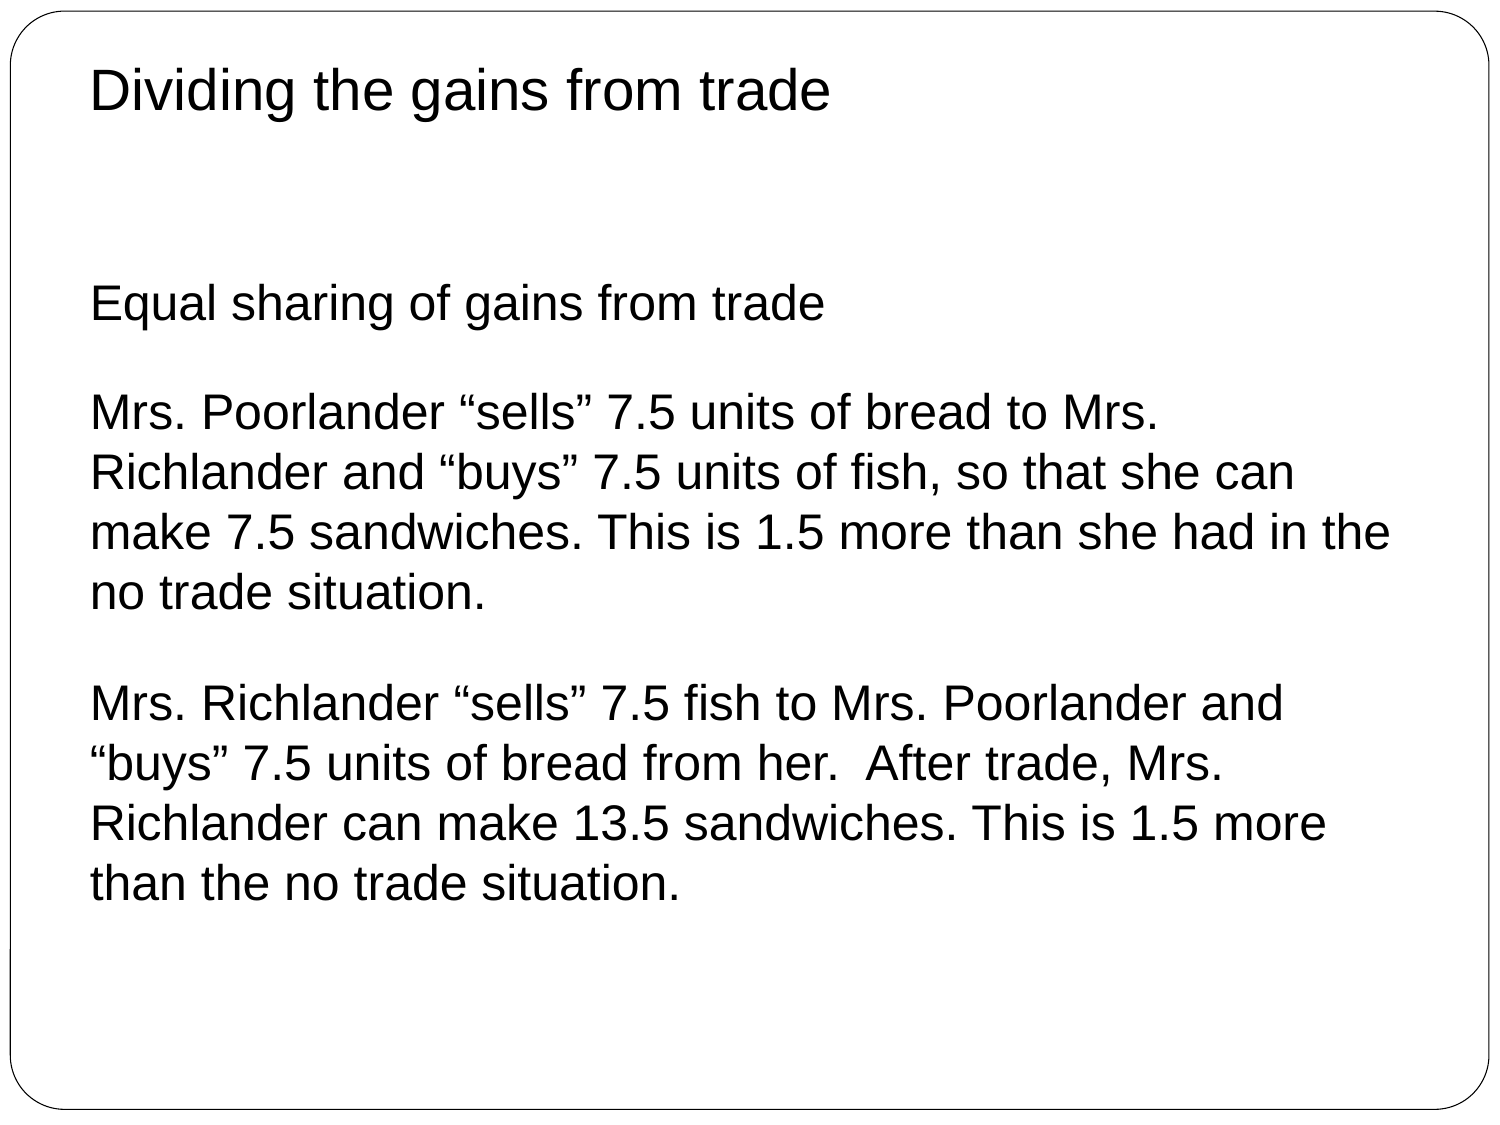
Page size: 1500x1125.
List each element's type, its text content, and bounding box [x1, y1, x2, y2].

list Equal sharing of gains from trade Mrs. Poorlander “sells” 7.5 units of bread to Mrs. Richlander and “buys” 7.5 units of fish, so that she can make 7.5 sandwiches. This is 1.5 more than she had in the no trade situation. Mrs. Richlander “sells” 7.5 fish to Mrs. Poorlander and “buys” 7.5 units of bread from her. After trade, Mrs. Richlander can make 13.5 sandwiches. This is 1.5 more than the no trade situation. [75, 262, 1425, 1005]
title Dividing the gains from trade [75, 45, 1425, 233]
